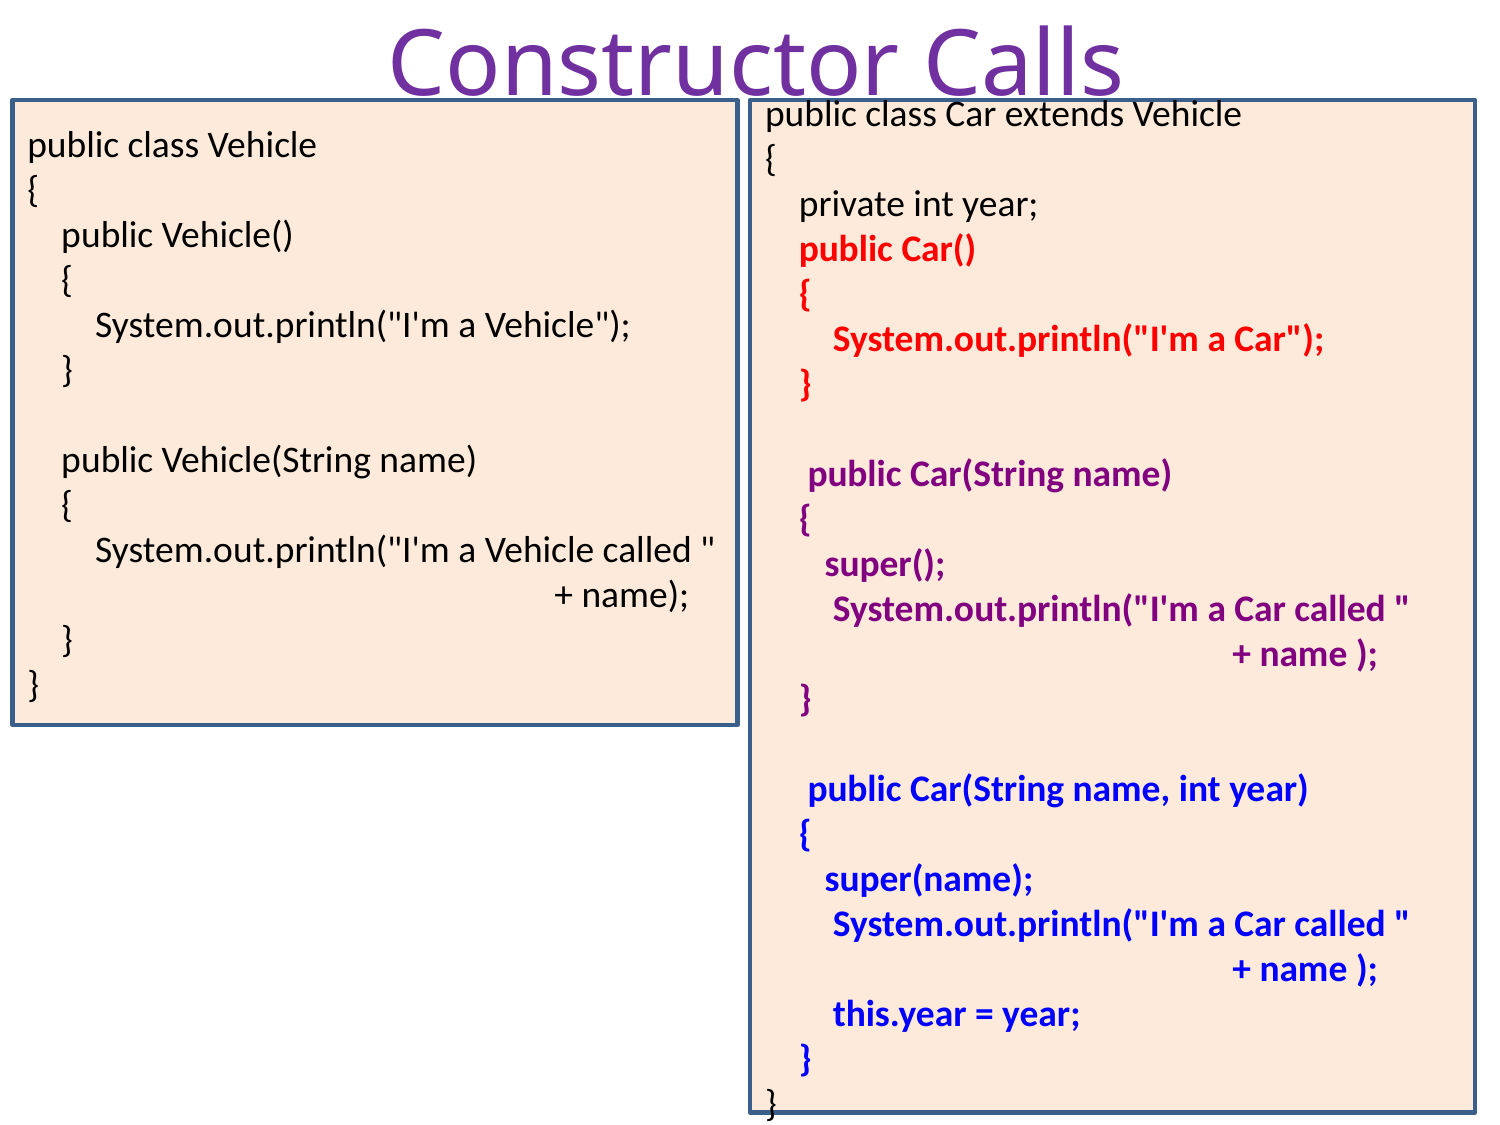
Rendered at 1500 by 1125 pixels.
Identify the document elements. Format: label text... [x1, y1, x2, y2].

text_box public class Vehicle { public Vehicle() { System.out.println("I'm a Vehicle"); } public Vehicle(String name) { System.out.println("I'm a Vehicle called " + name); } } [10, 98, 740, 727]
title Constructor Calls [37, 12, 1476, 106]
text_box public class Car extends Vehicle { private int year; public Car() { System.out.println("I'm a Car"); } public Car(String name) { super(); System.out.println("I'm a Car called " + name ); } public Car(String name, int year) { super(name); System.out.println("I'm a Car called " + name ); this.year = year; } } [748, 98, 1477, 1115]
